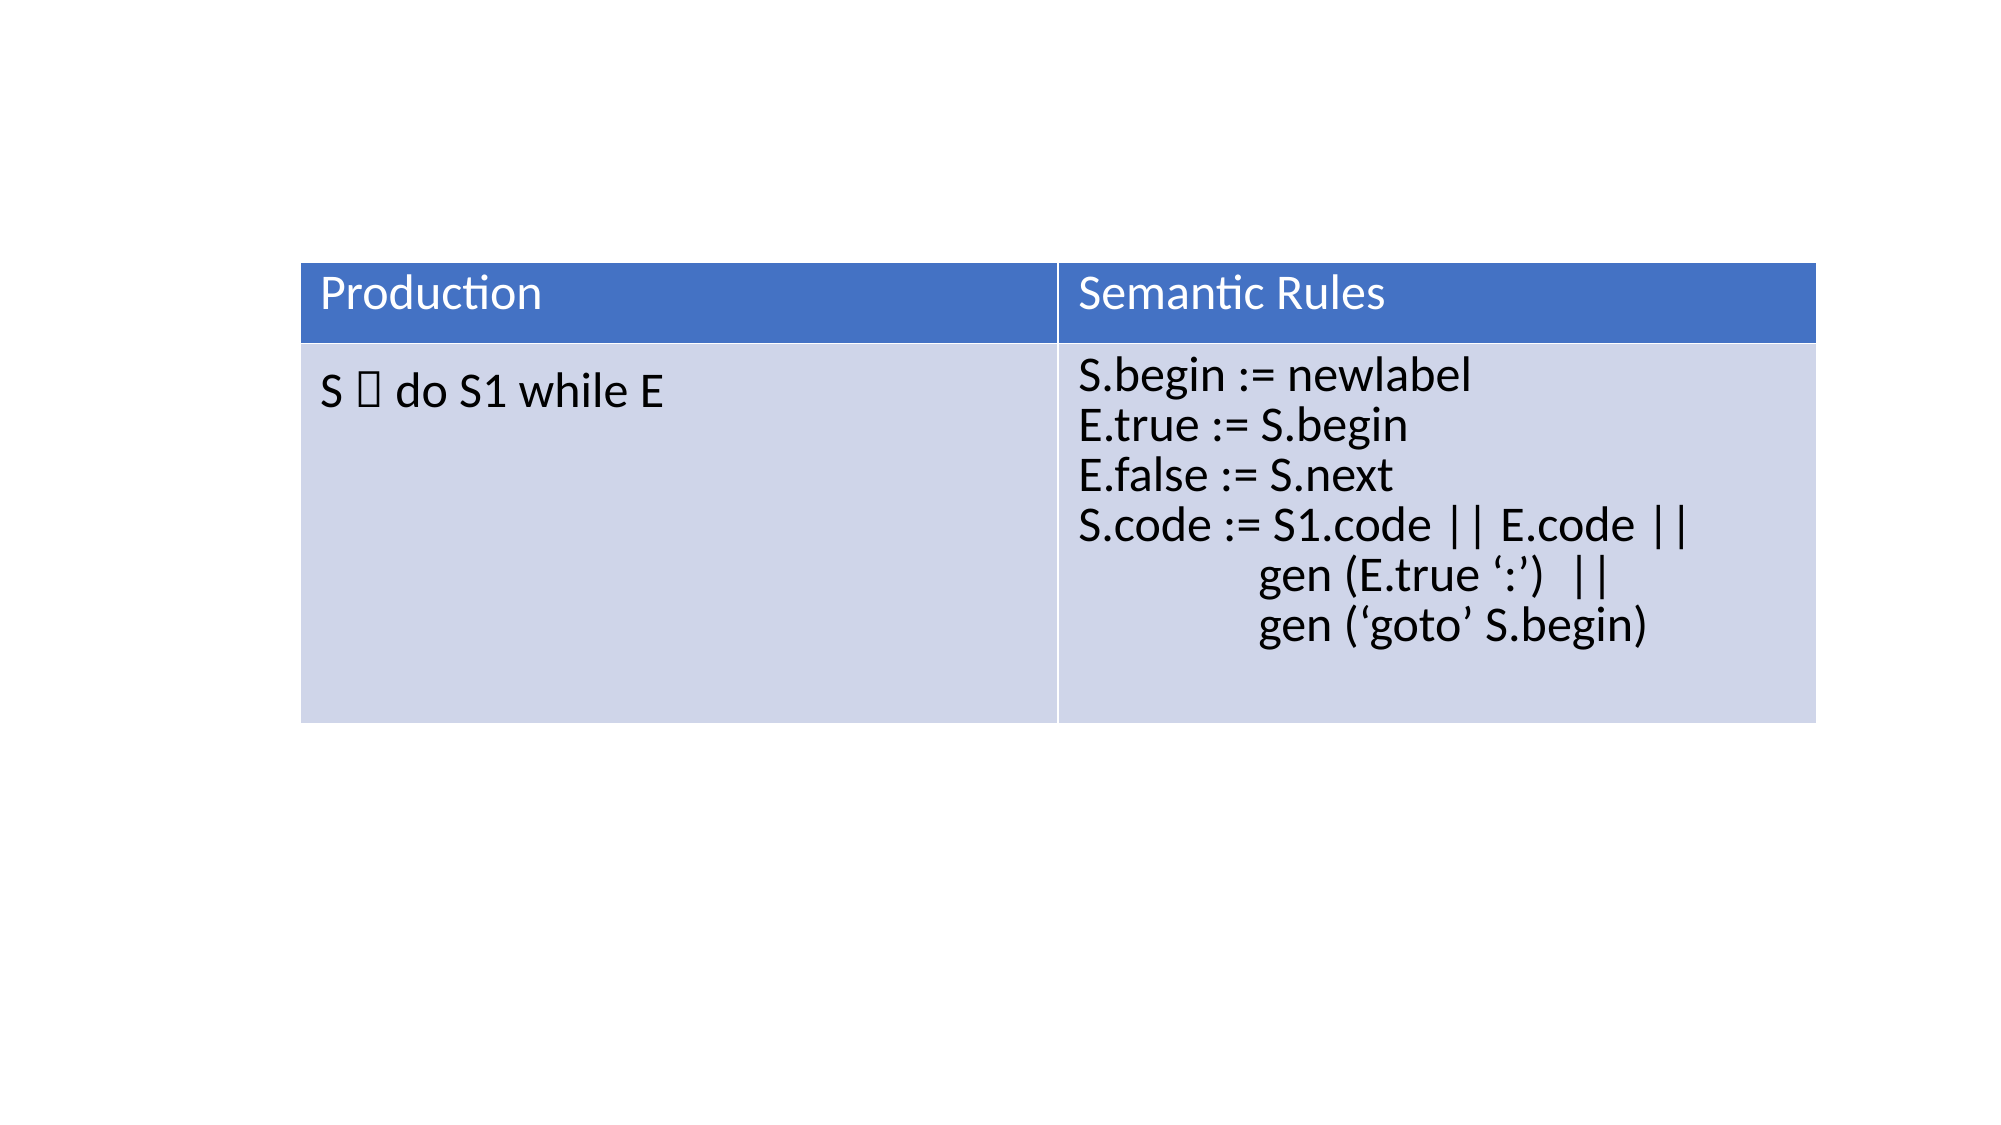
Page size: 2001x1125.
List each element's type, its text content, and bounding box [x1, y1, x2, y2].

table_header Semantic Rules [1059, 263, 1816, 343]
table_header Production [301, 263, 1057, 343]
table_cell S  do S1 while E [301, 344, 1057, 723]
table_cell S.begin := newlabel E.true := S.begin E.false := S.next S.code := S1.code || E.code || gen (E.true ‘:’) || gen (‘goto’ S.begin) [1059, 344, 1816, 723]
